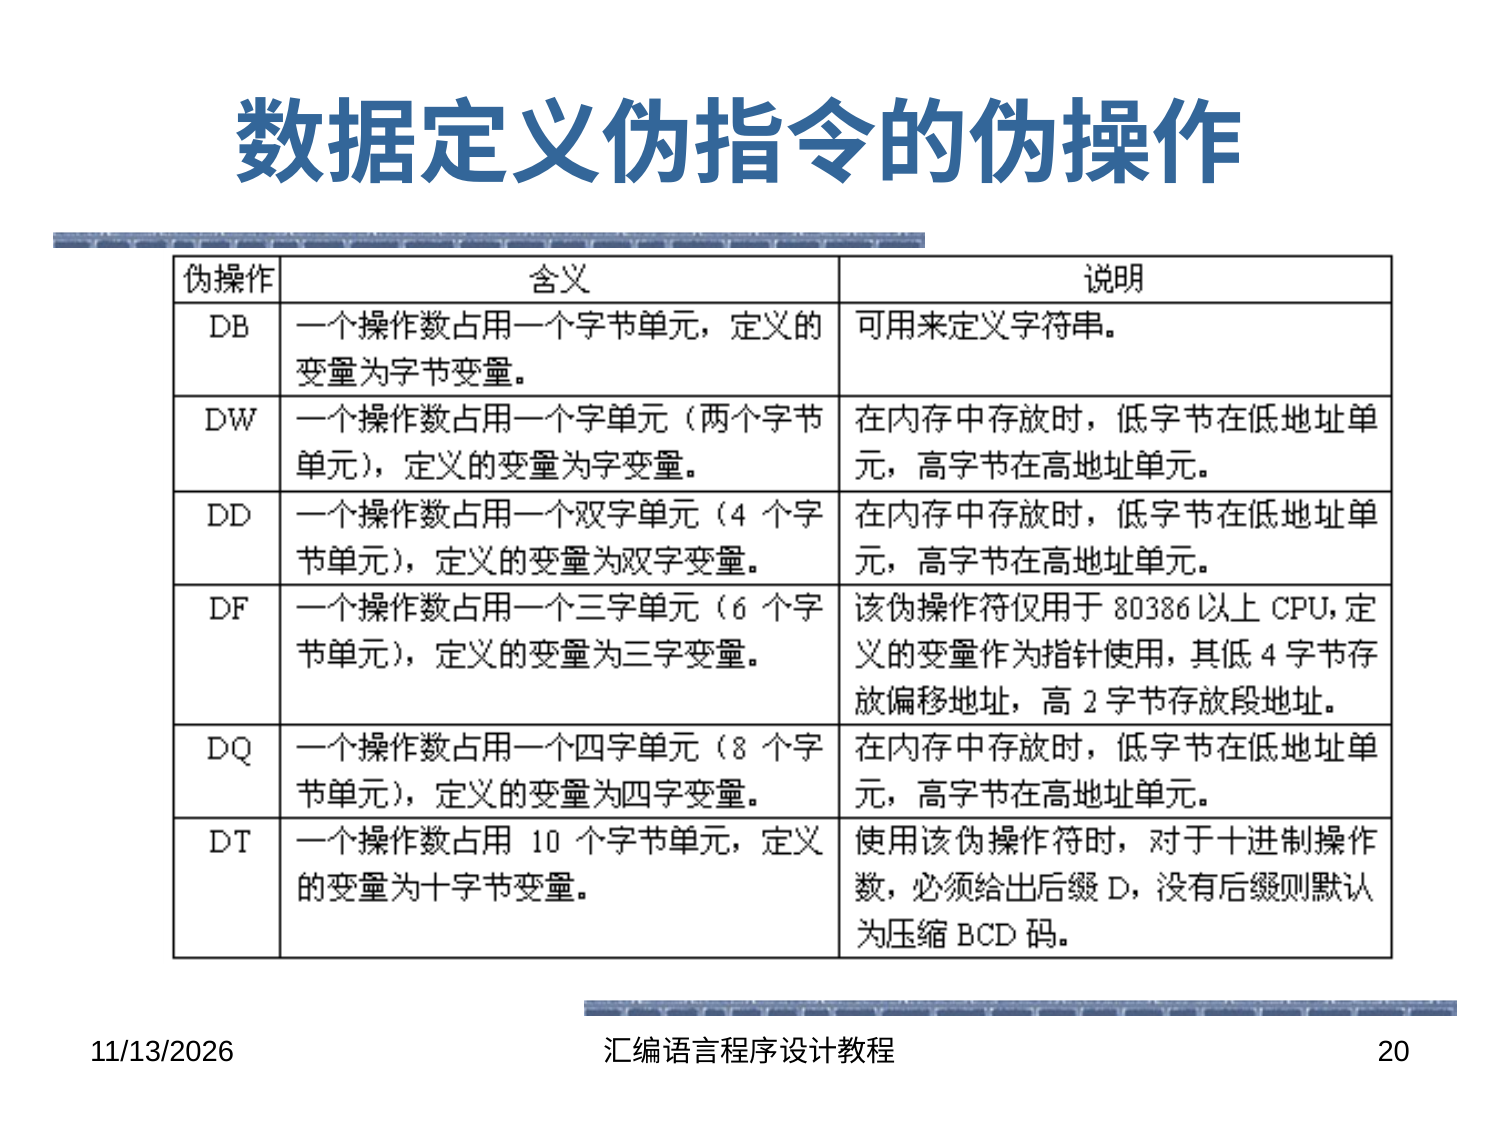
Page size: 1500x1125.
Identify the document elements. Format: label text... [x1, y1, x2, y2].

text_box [162, 249, 1401, 965]
picture [53, 231, 925, 248]
footer 汇编语言程序设计教程 [512, 1024, 988, 1103]
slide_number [74, 1024, 426, 1103]
picture [584, 999, 1457, 1016]
slide_number 20 [1074, 1024, 1426, 1103]
title 数据定义伪指令的伪操作 [74, 44, 1426, 233]
